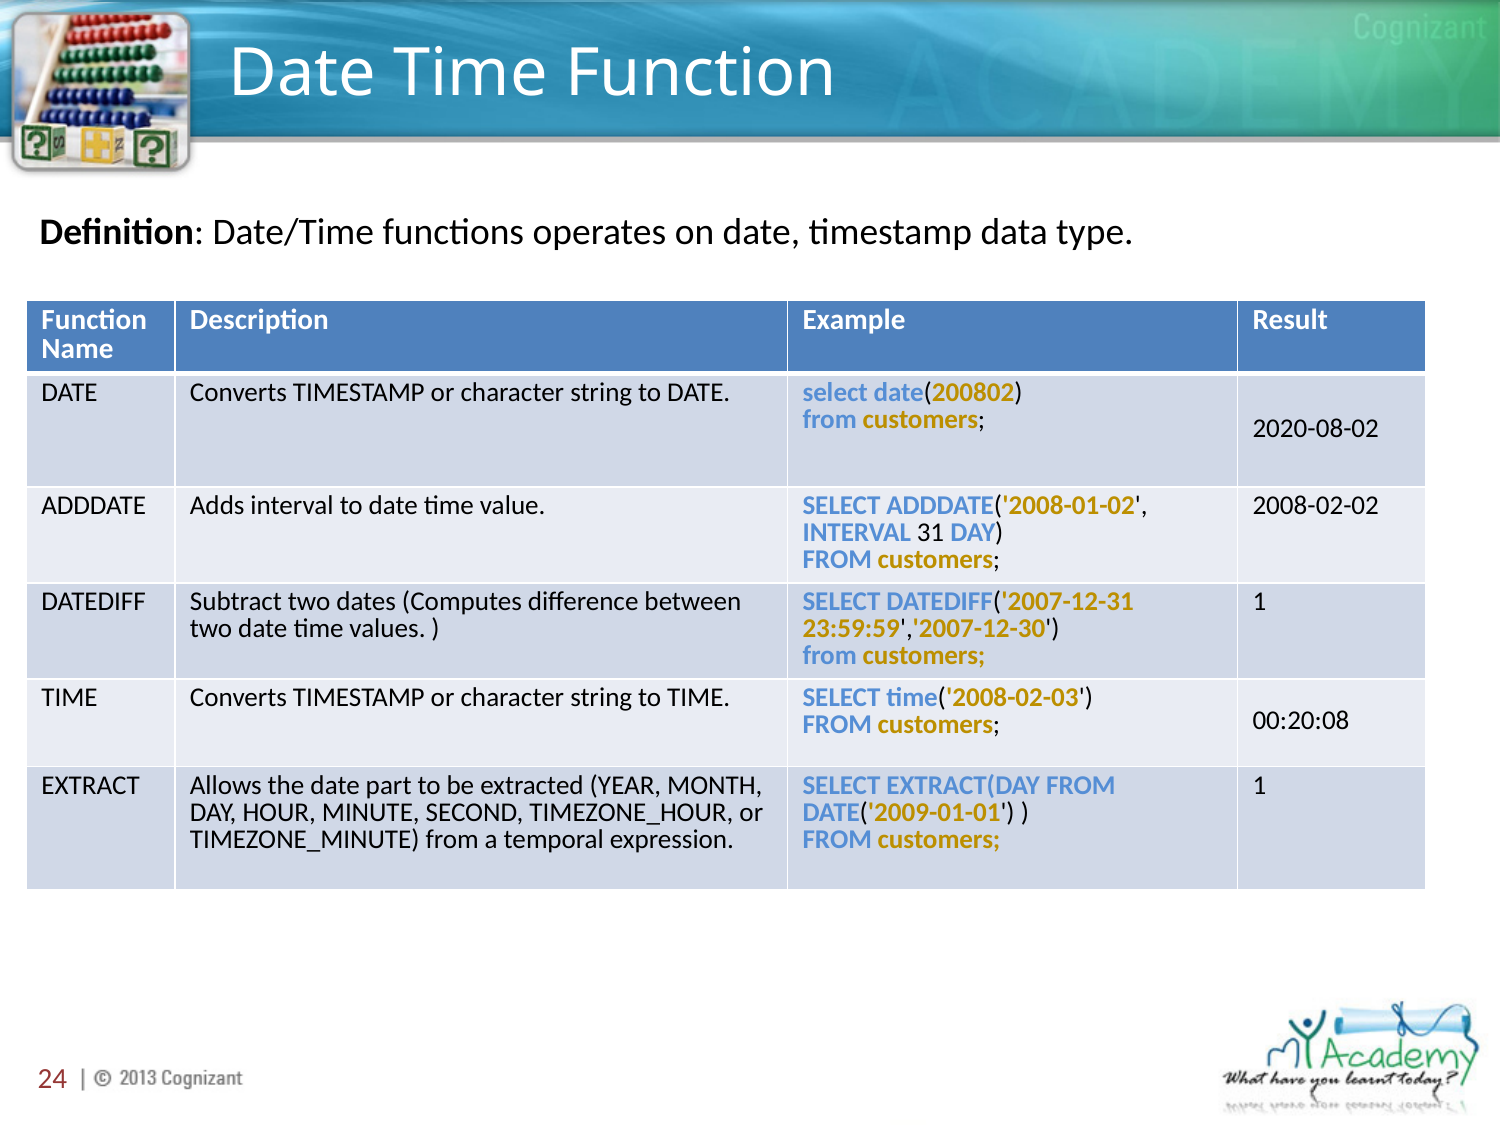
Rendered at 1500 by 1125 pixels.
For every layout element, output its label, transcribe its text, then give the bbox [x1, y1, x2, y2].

table_cell 2008-02-02 [1238, 488, 1425, 582]
table_cell ADDDATE [27, 488, 174, 582]
table_cell SELECT ADDDATE('2008-01-02', INTERVAL 31 DAY) FROM customers; [788, 488, 1237, 582]
table_cell 1 [1238, 767, 1425, 889]
table_cell TIME [27, 680, 174, 766]
title Date Time Function [213, 0, 1500, 163]
table_header Description [176, 301, 787, 371]
table_cell EXTRACT [27, 767, 174, 889]
table_header Example [788, 301, 1237, 371]
table_cell 00:20:08 [1238, 680, 1425, 766]
table_header Result [1238, 301, 1425, 371]
table_cell Converts TIMESTAMP or character string to DATE. [176, 376, 787, 486]
table_cell Adds interval to date time value. [176, 488, 787, 582]
picture [0, 0, 1500, 1125]
table_cell 1 [1238, 584, 1425, 678]
table_cell Converts TIMESTAMP or character string to TIME. [176, 680, 787, 766]
table_header Function Name [27, 301, 174, 371]
table_cell DATE [27, 376, 174, 486]
slide_number 24 [22, 1052, 98, 1098]
table_cell SELECT EXTRACT(DAY FROM DATE('2009-01-01') ) FROM customers; [788, 767, 1237, 889]
text_box Definition: Date/Time functions operates on date, timestamp data type. [24, 199, 1388, 260]
table_cell SELECT time('2008-02-03') FROM customers; [788, 680, 1237, 766]
table_cell Subtract two dates (Computes difference between two date time values. ) [176, 584, 787, 678]
table_cell 2020-08-02 [1238, 376, 1425, 486]
table_cell SELECT DATEDIFF('2007-12-31 23:59:59','2007-12-30') from customers; [788, 584, 1237, 678]
table_cell DATEDIFF [27, 584, 174, 678]
table_cell Allows the date part to be extracted (YEAR, MONTH, DAY, HOUR, MINUTE, SECOND, TIMEZONE_HOUR, or TIMEZONE_MINUTE) from a temporal expression. [176, 767, 787, 889]
table_cell select date(200802) from customers; [788, 376, 1237, 486]
